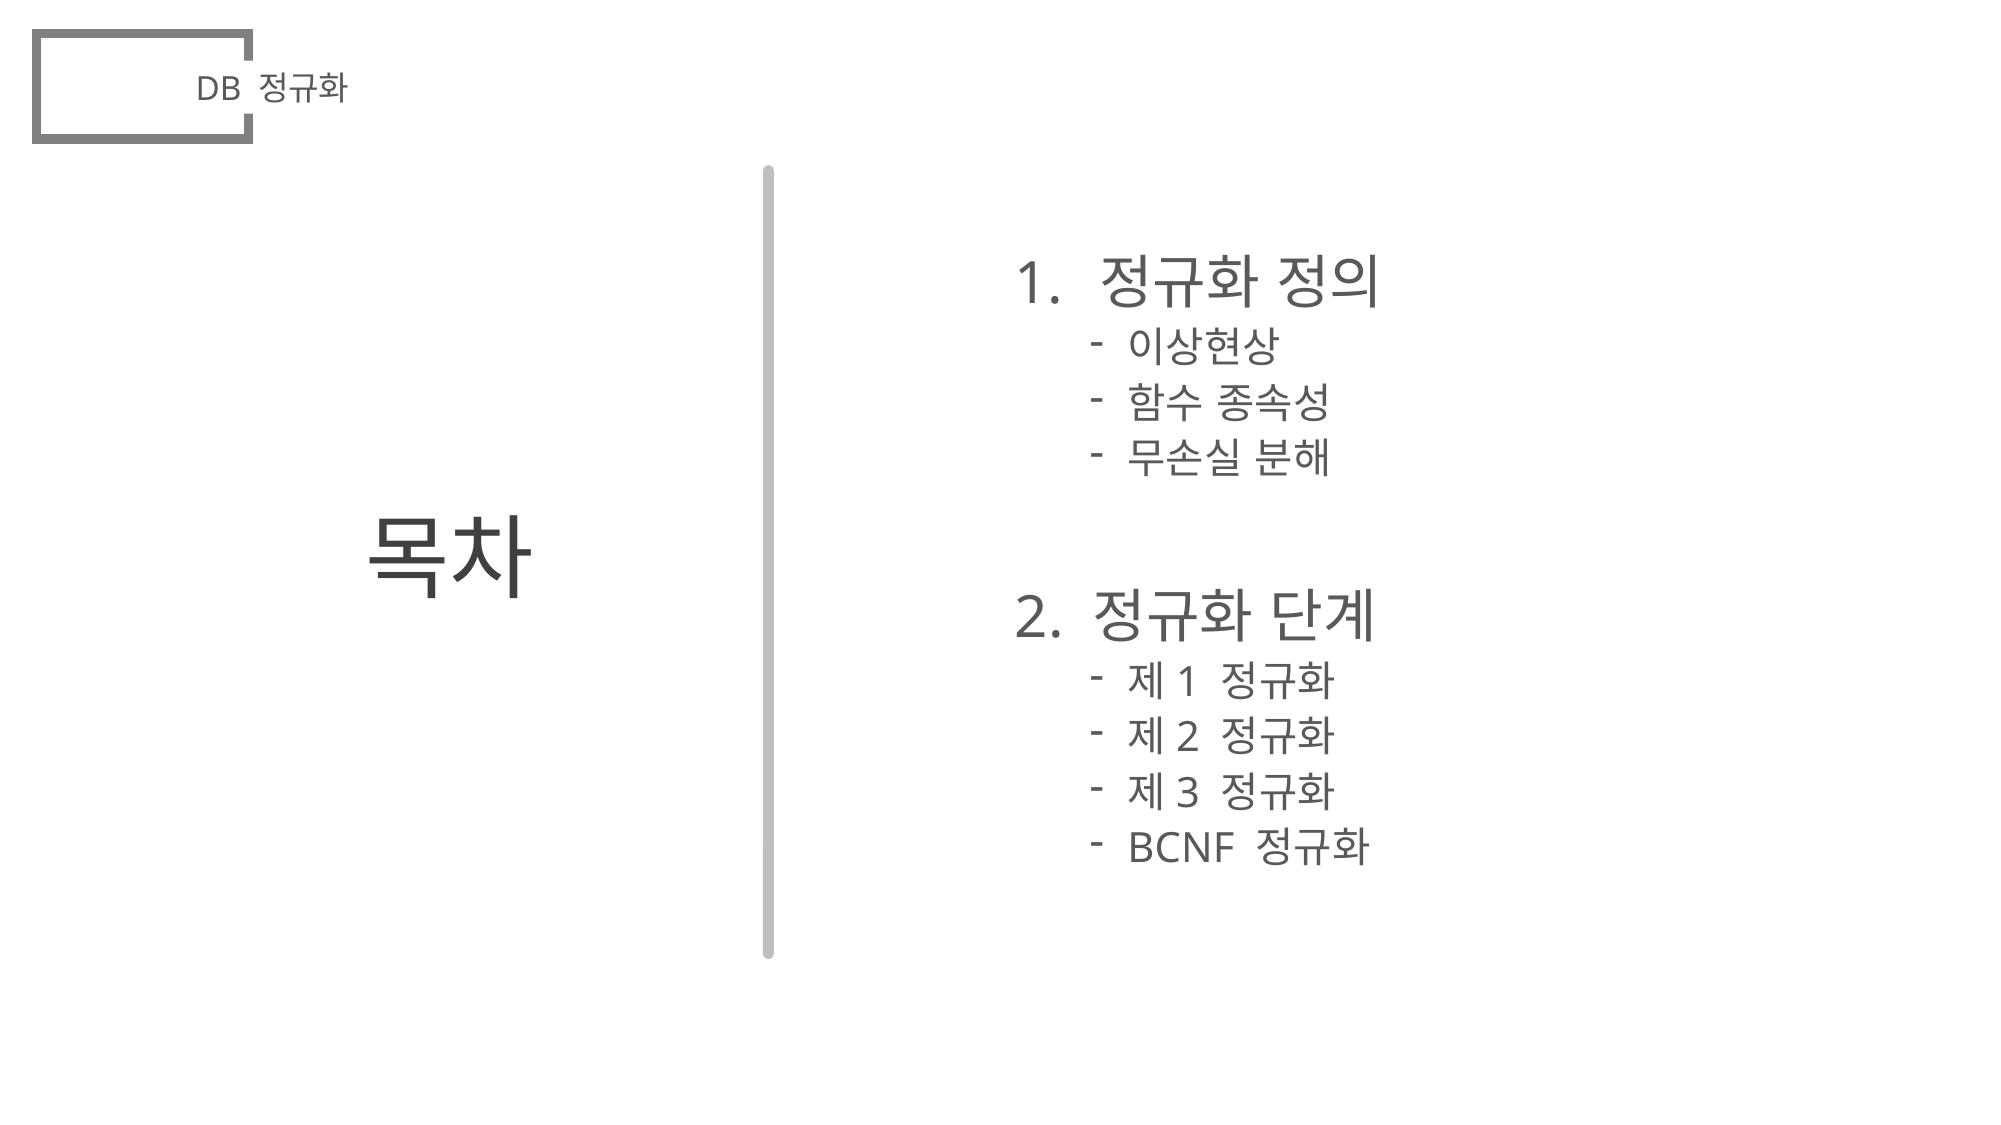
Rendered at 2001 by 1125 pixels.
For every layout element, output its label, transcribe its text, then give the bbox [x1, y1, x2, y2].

text_box [761, 164, 775, 961]
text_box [36, 33, 464, 140]
title 목차 [137, 59, 763, 1065]
list 정규화 정의 이상현상 함수 종속성 무손실 분해 2. 정규화 단계 제1 정규화 제2 정규화 제3 정규화 BCNF 정규화 [999, 0, 1863, 1125]
